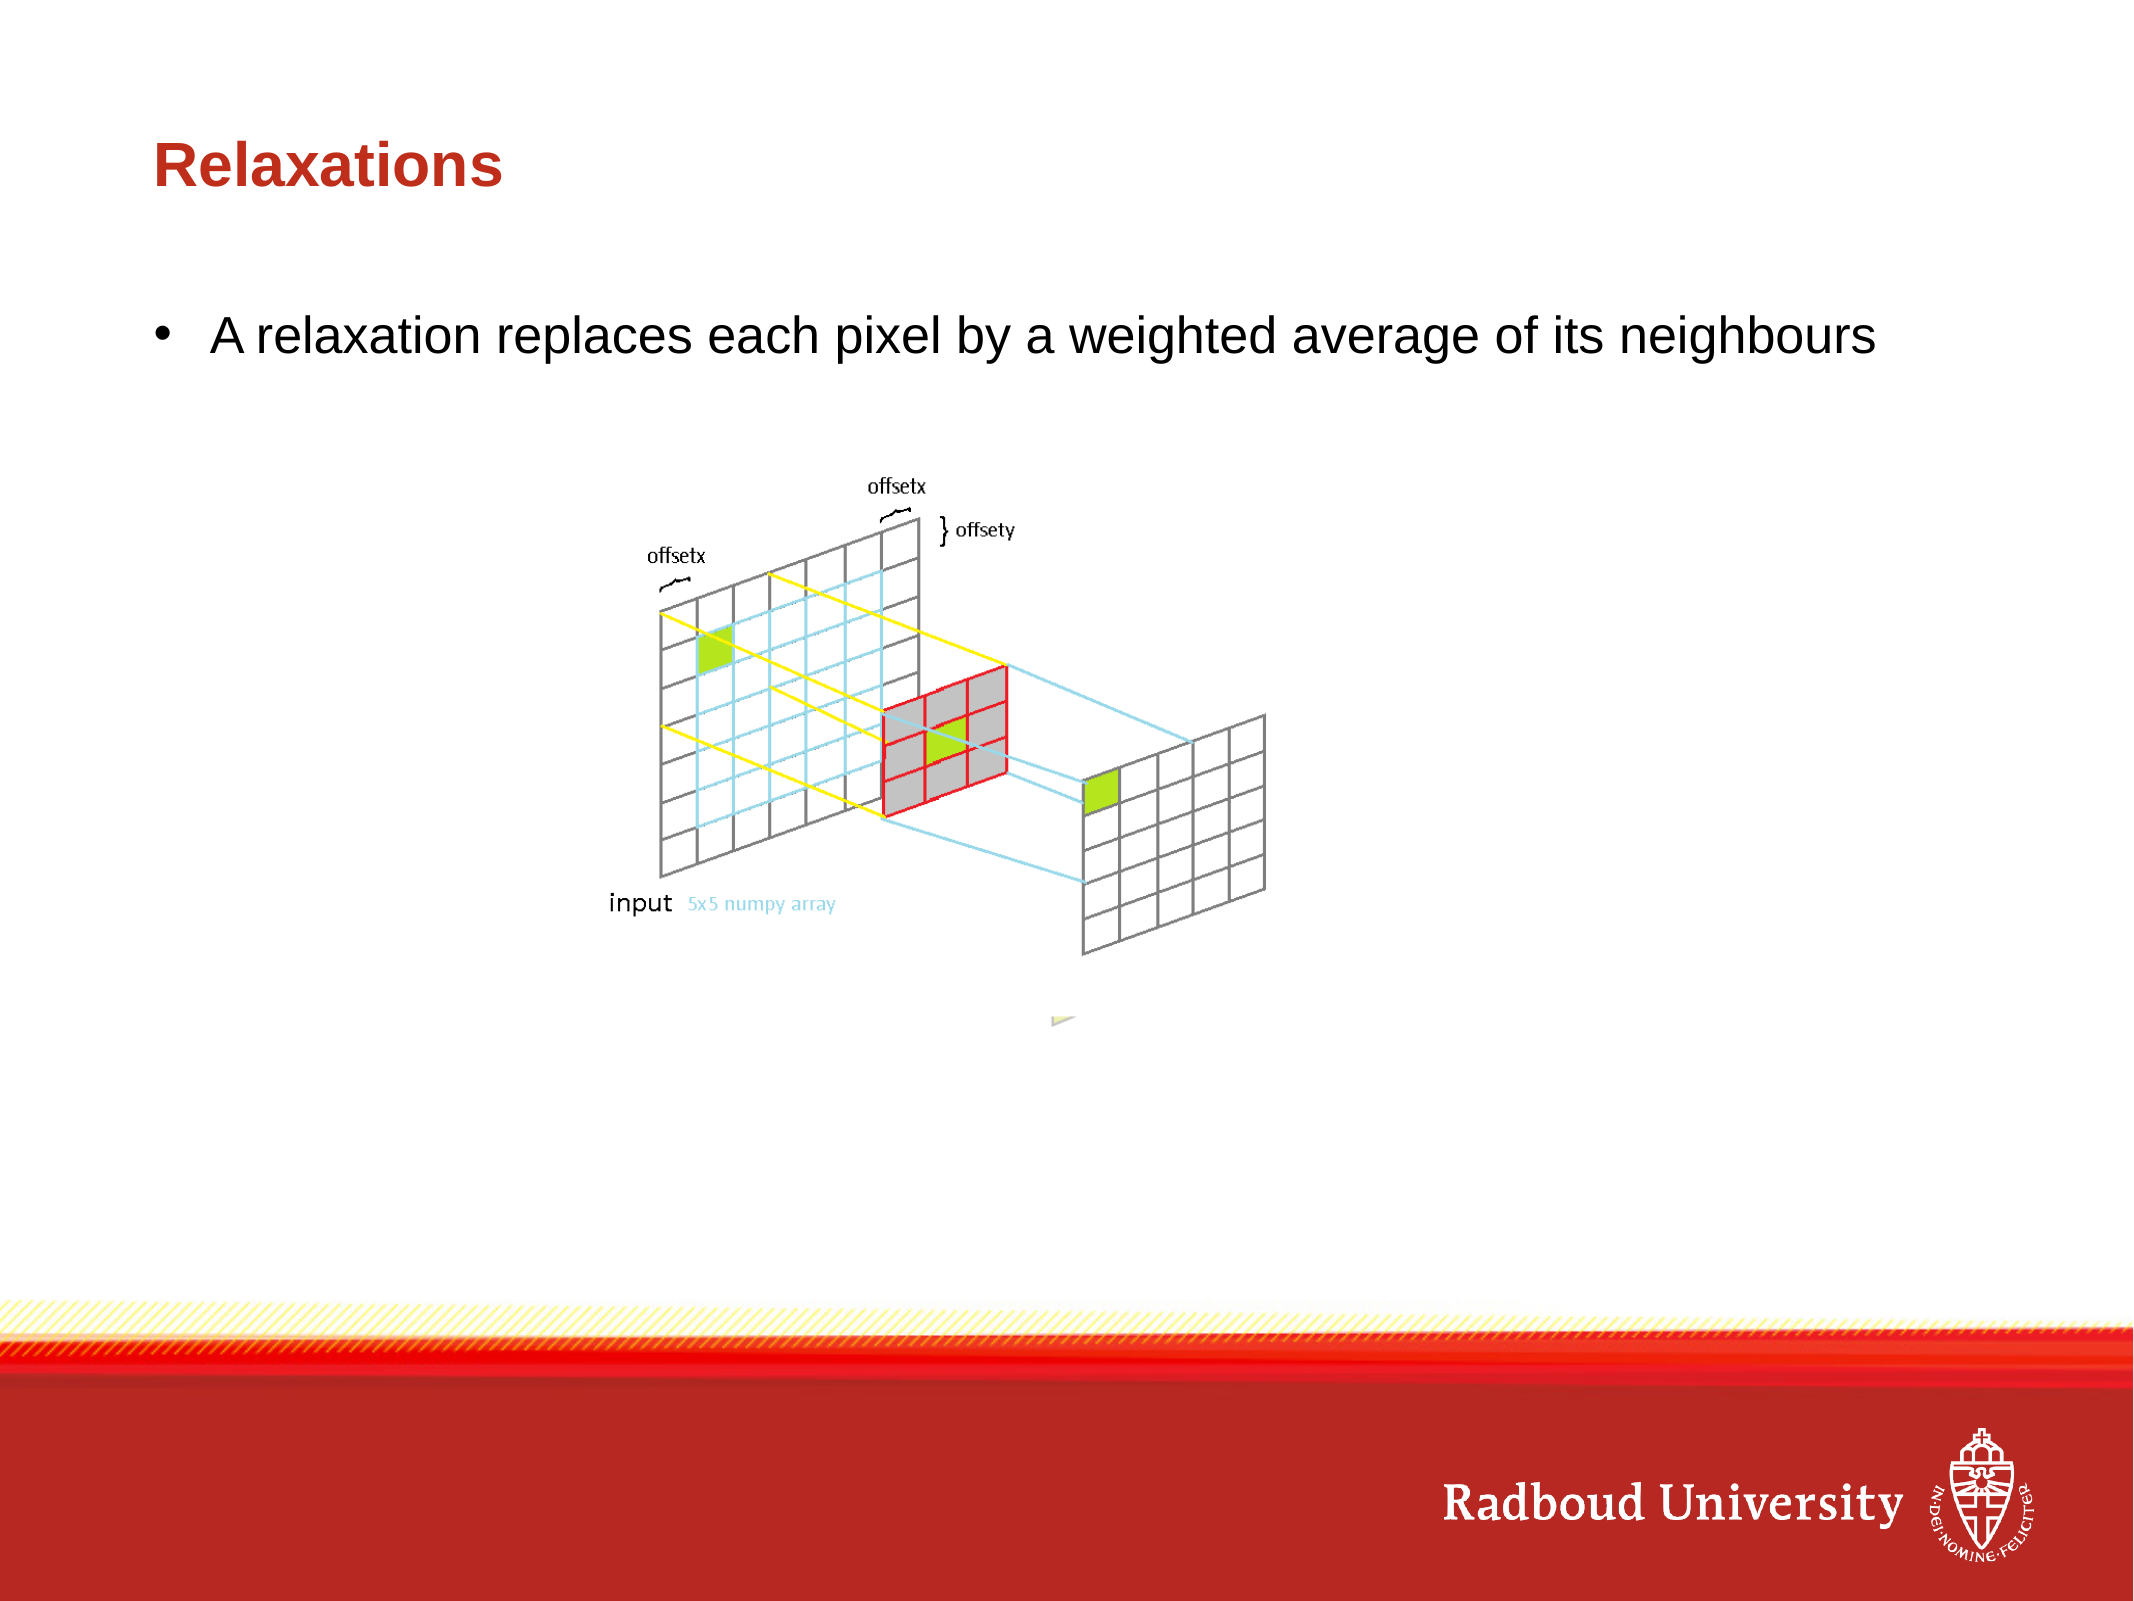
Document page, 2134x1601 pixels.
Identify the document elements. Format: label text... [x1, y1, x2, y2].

list A relaxation replaces each pixel by a weighted average of its neighbours [147, 295, 1979, 1300]
picture [0, 0, 2134, 1601]
title Relaxations [147, 118, 1979, 295]
